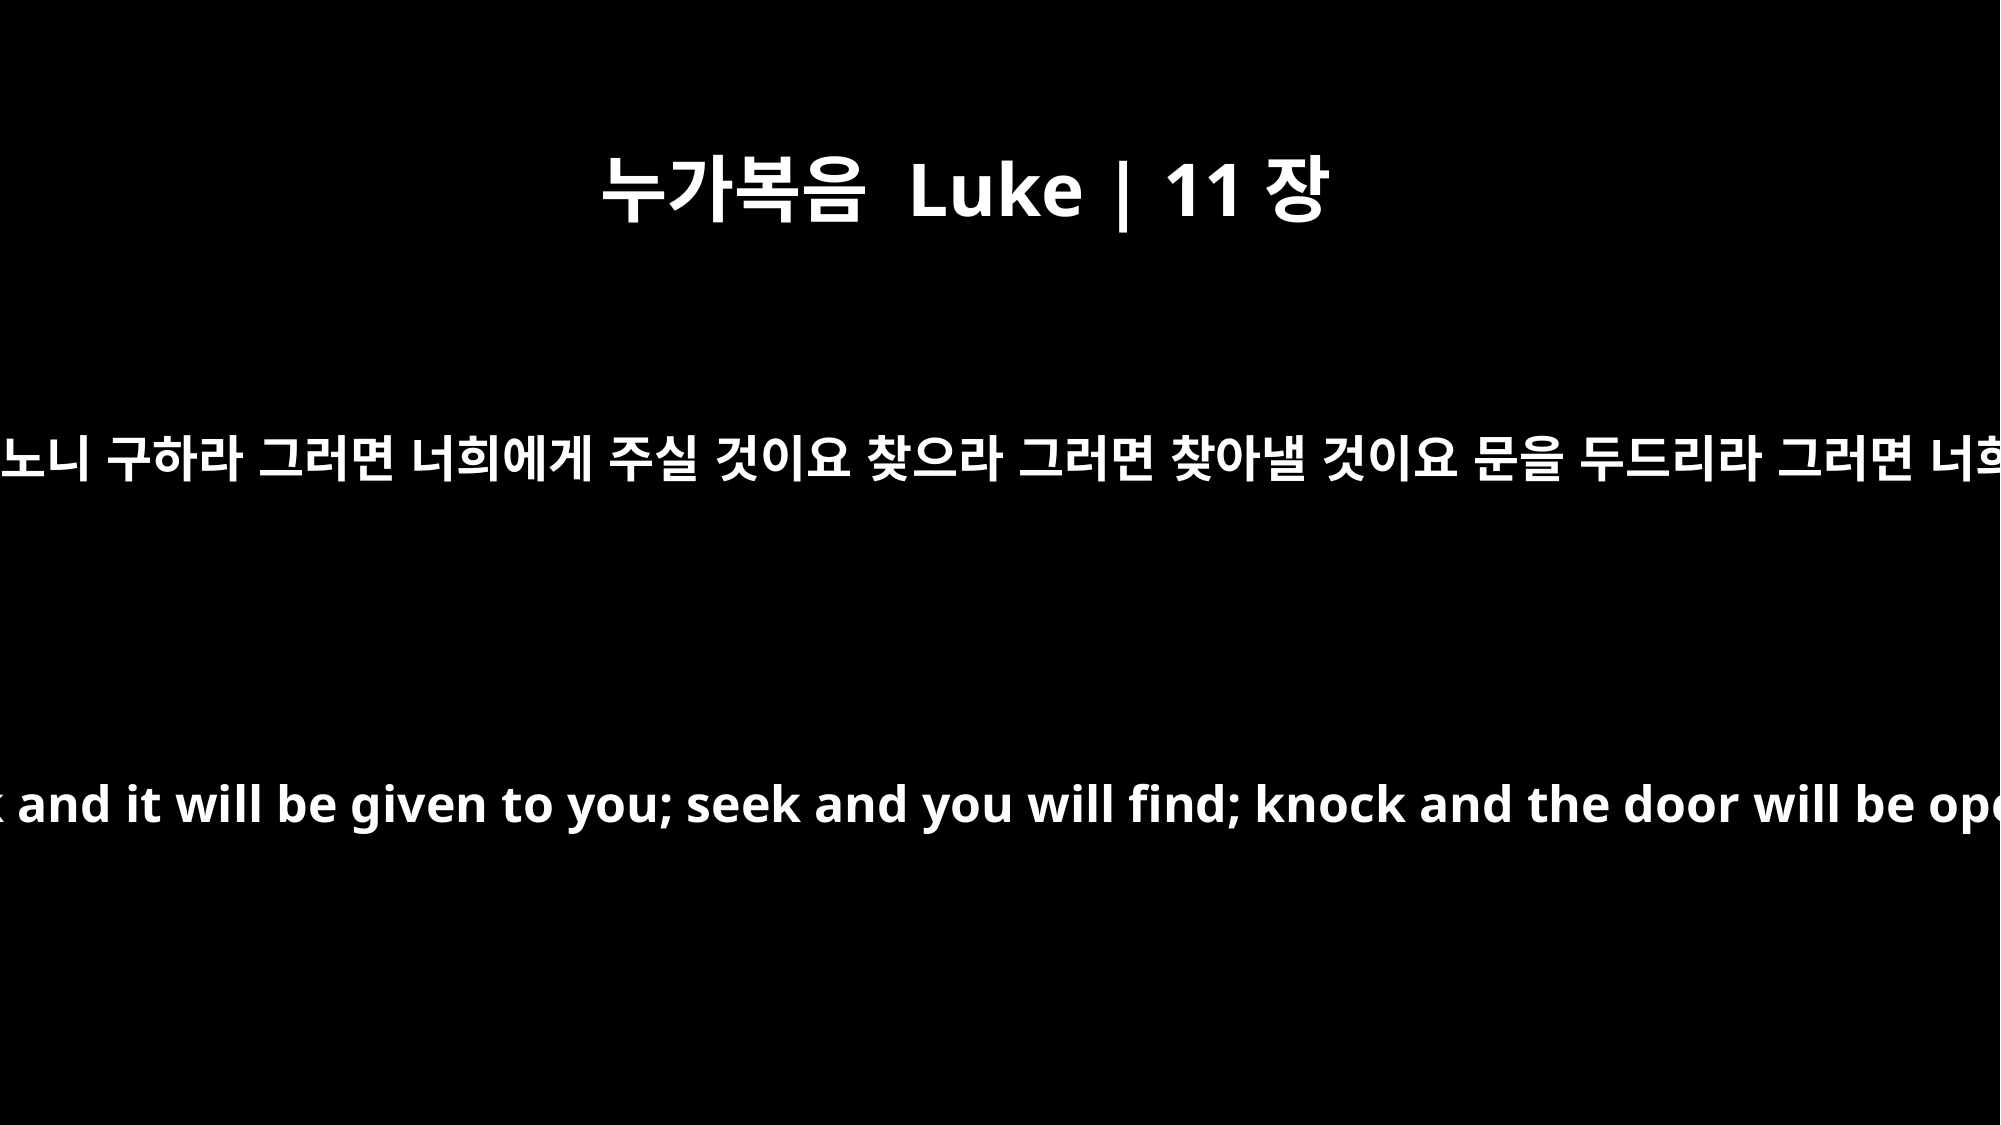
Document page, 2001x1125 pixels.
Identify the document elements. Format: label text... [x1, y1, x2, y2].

text_box 누가복음 Luke | 11장 [585, 136, 1347, 239]
text_box "So I say to you: Ask and it will be given to you; seek and you will find; knock and the door will be opened to you. [0, 764, 2000, 840]
text_box 9 내가 또 너희에게 이르노니 구하라 그러면 너희에게 주실 것이요 찾으라 그러면 찾아낼 것이요 문을 두드리라 그러면 너희에게 열릴 것이니 [0, 359, 2000, 495]
